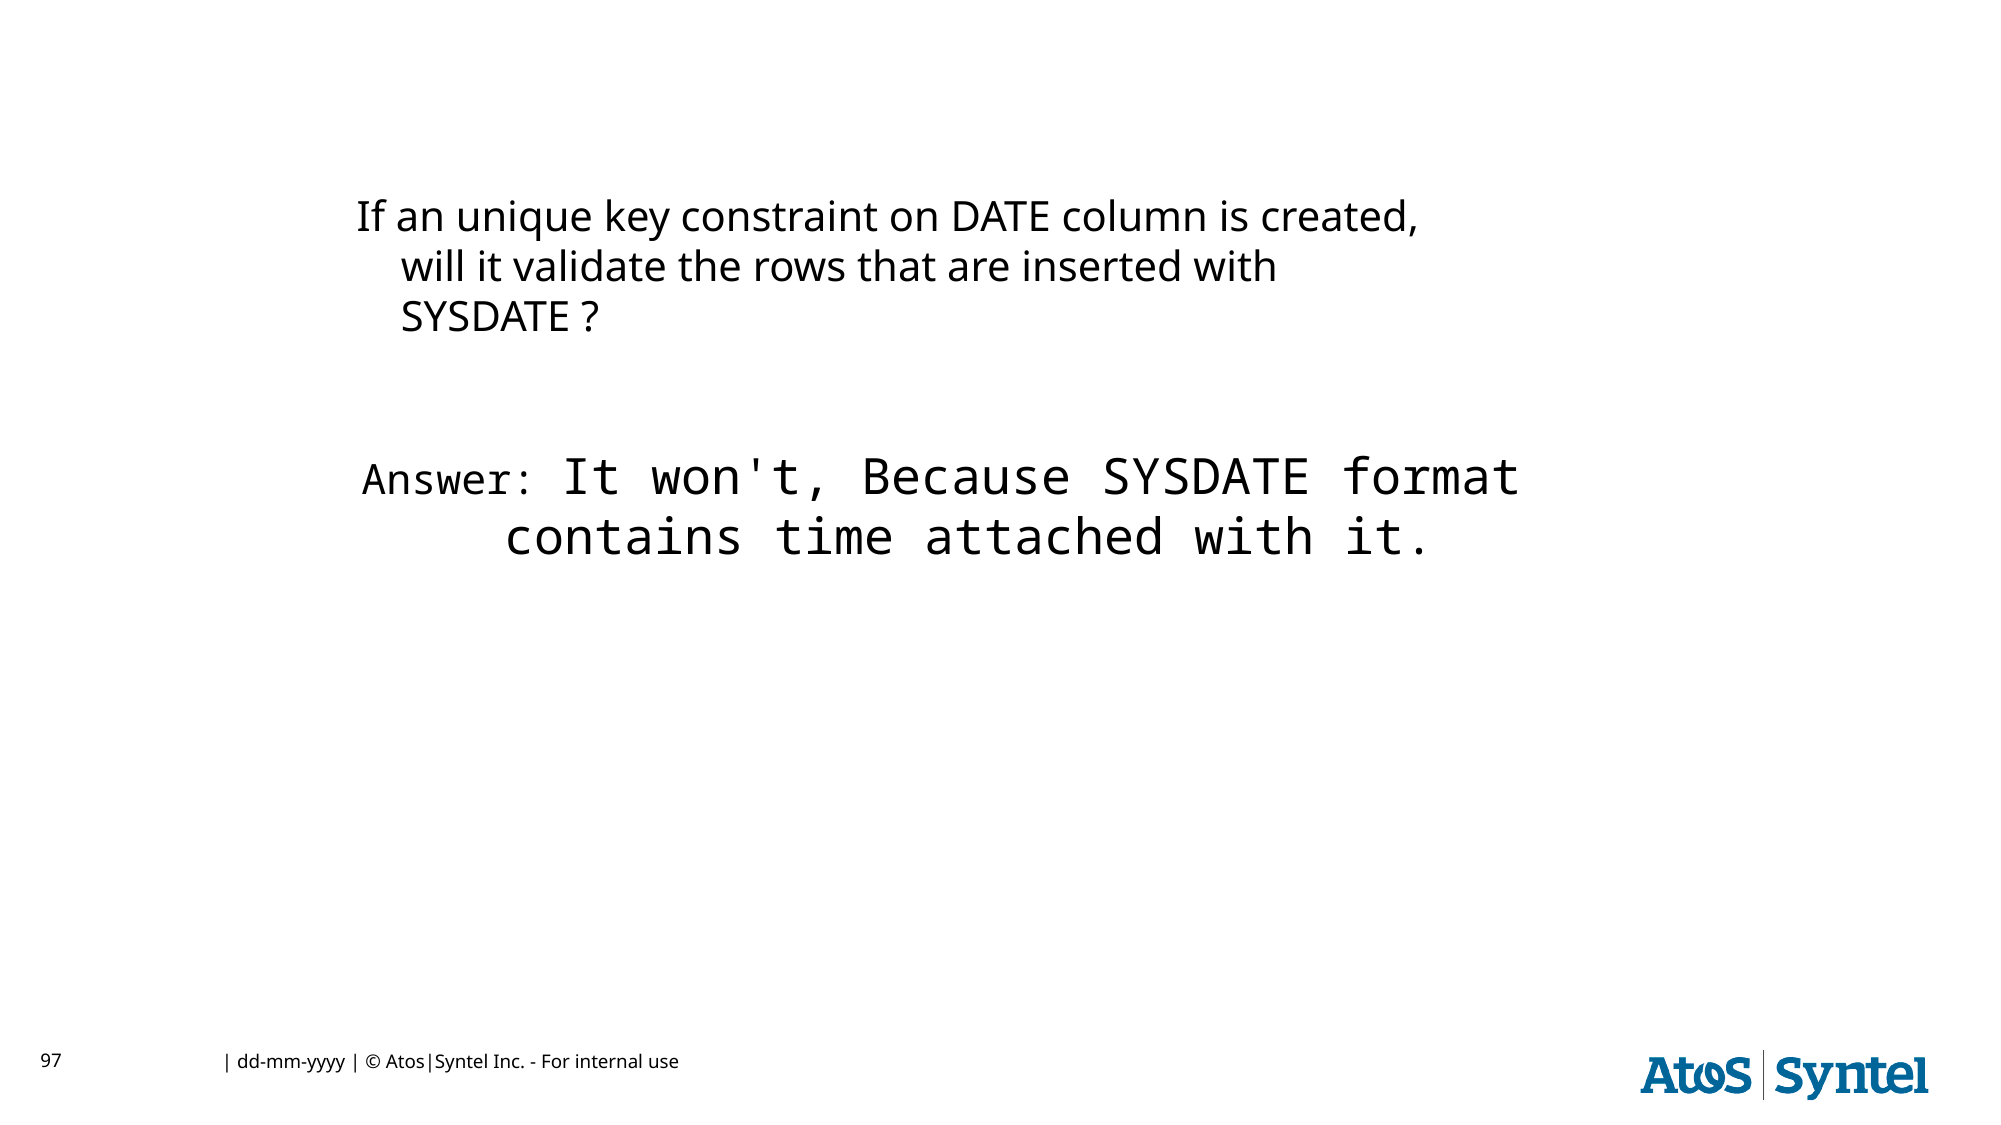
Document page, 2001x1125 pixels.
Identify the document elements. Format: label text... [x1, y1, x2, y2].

text_box Answer: It won't, Because SYSDATE format contains time attached with it. [341, 437, 1542, 563]
list If an unique key constraint on DATE column is created, will it validate the rows that are inserted with SYSDATE ? [341, 182, 1463, 363]
picture [1603, 1019, 1965, 1125]
